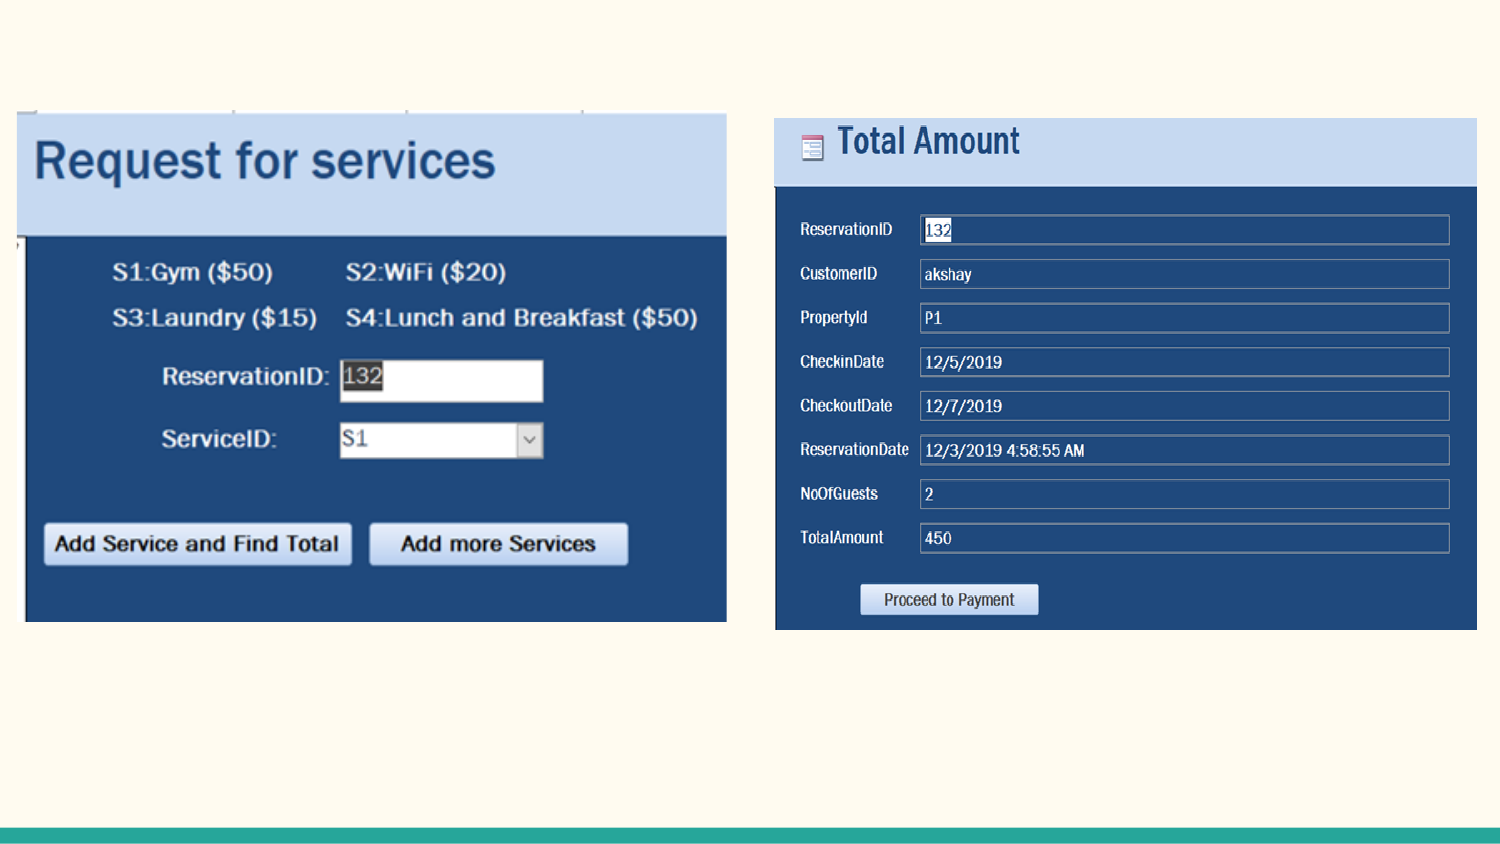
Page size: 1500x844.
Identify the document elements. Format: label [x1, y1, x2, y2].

picture [774, 118, 1477, 630]
picture [16, 110, 727, 622]
